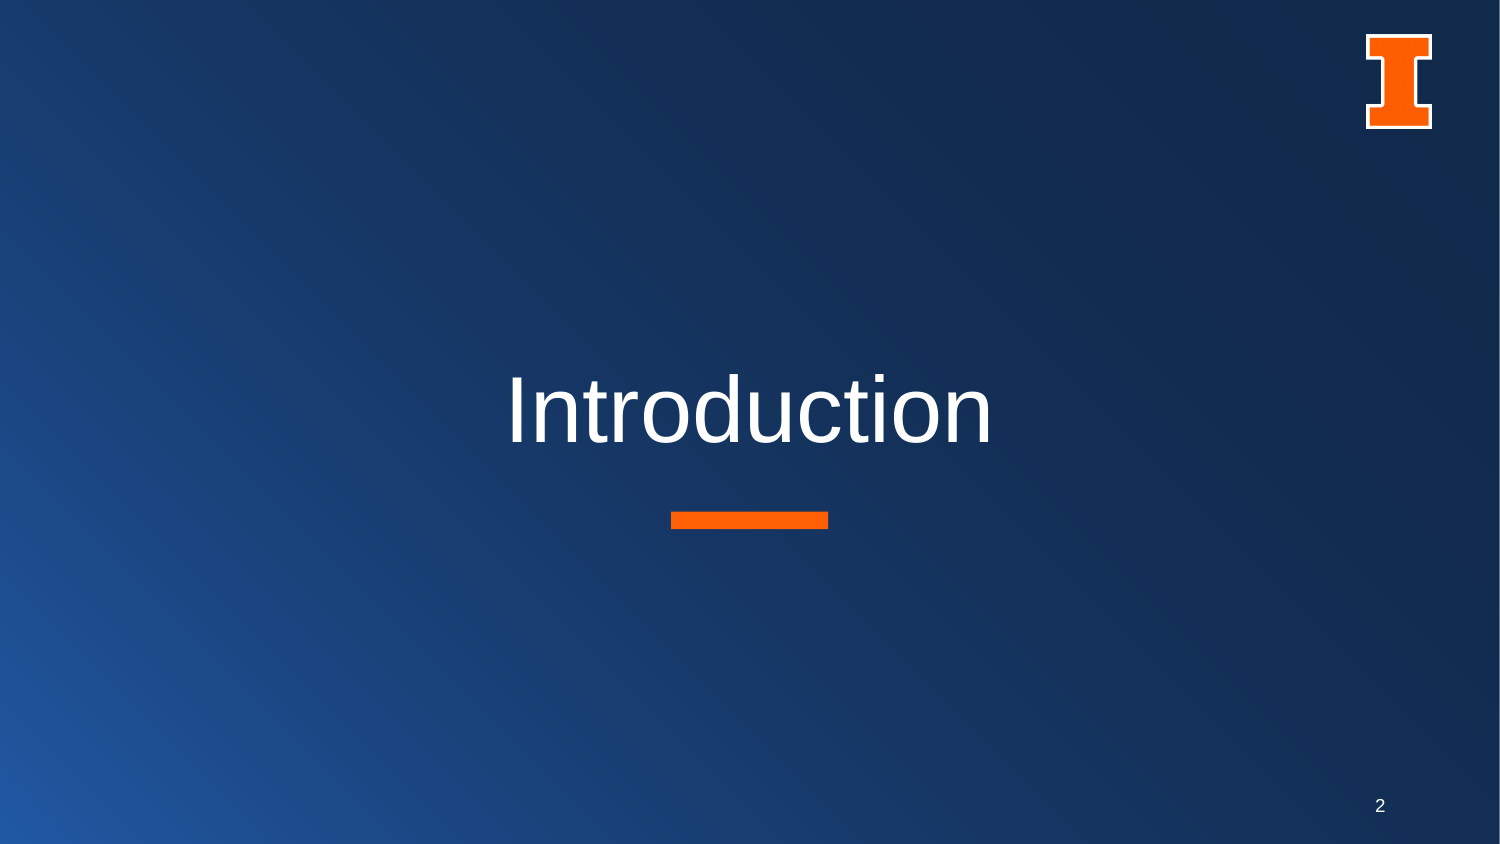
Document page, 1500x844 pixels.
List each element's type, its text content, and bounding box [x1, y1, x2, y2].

slide_number ‹#› [1059, 782, 1397, 827]
picture [0, 0, 1500, 844]
title Introduction [103, 330, 1397, 494]
